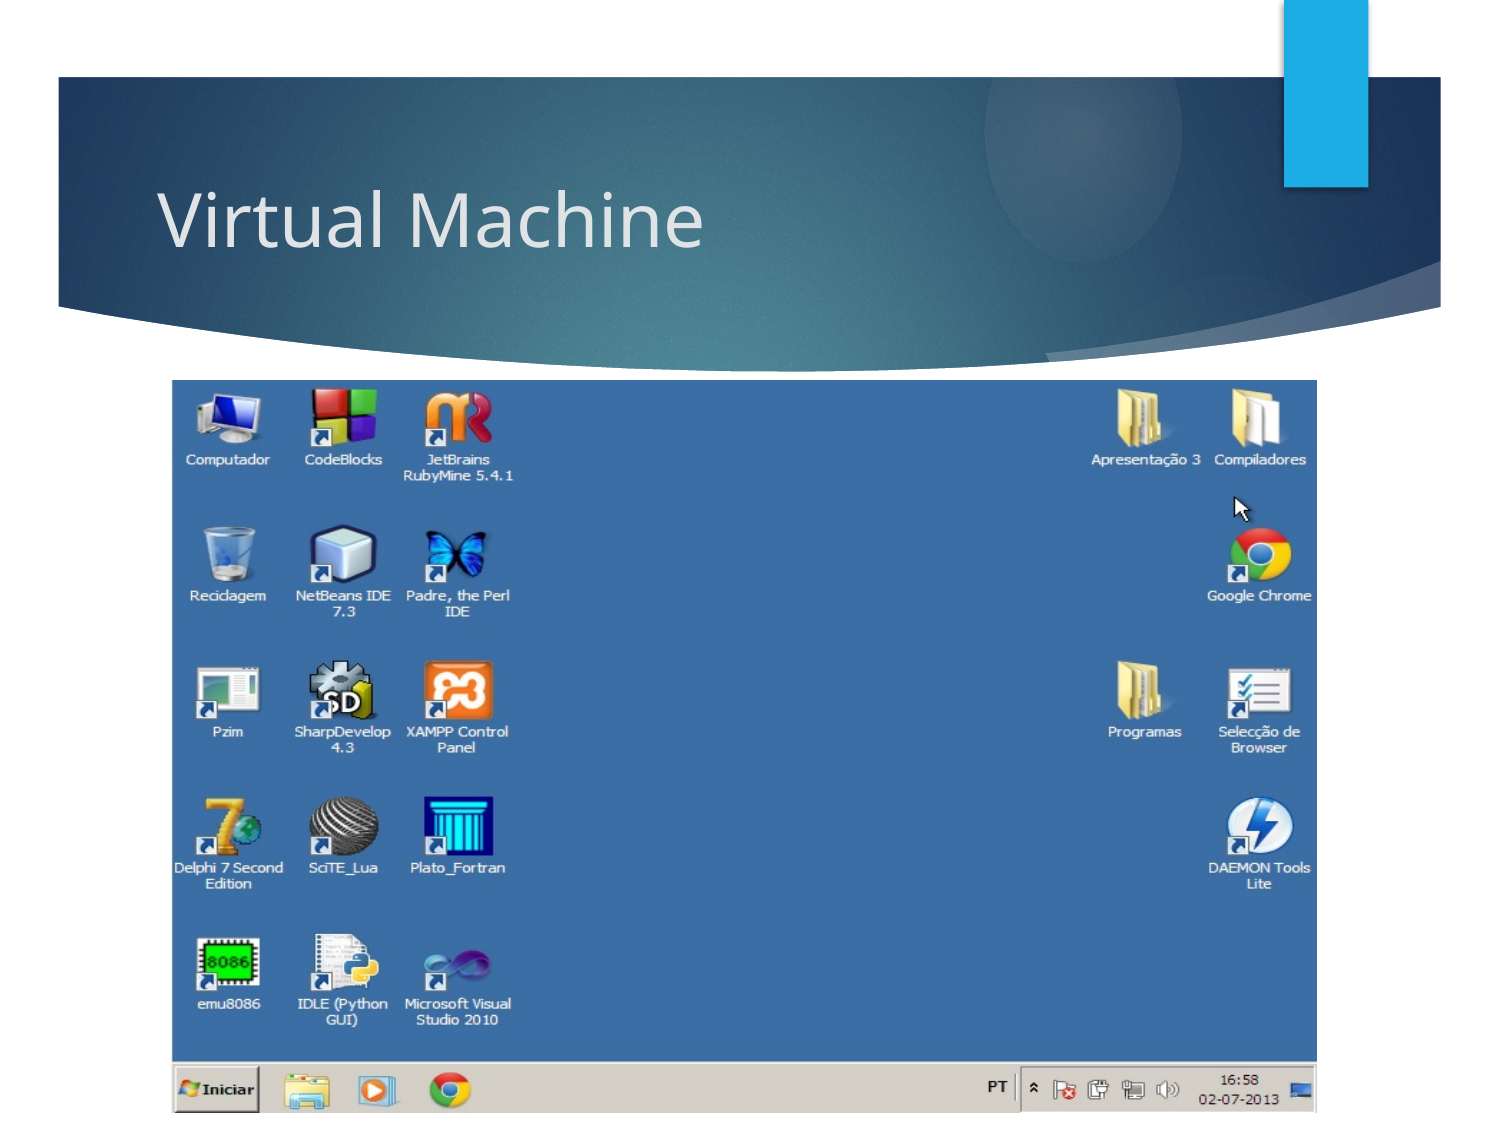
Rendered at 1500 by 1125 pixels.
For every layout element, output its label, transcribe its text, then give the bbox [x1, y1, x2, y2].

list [170, 379, 1318, 1114]
title Virtual Machine [142, 159, 1220, 276]
